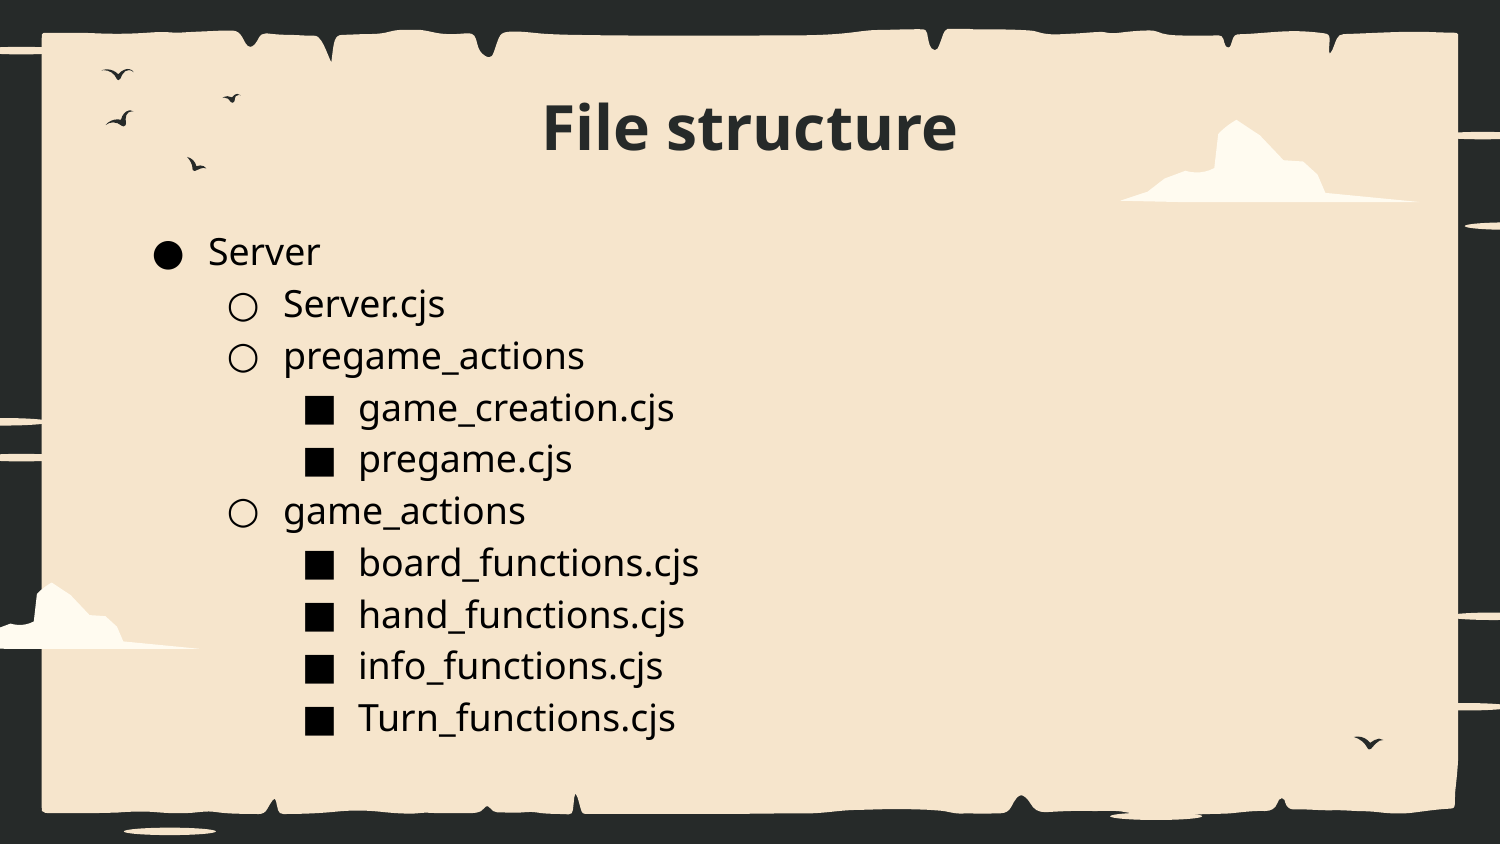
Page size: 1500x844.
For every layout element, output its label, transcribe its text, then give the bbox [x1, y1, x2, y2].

list Server Server.cjs pregame_actions game_creation.cjs pregame.cjs game_actions board_functions.cjs hand_functions.cjs info_functions.cjs Turn_functions.cjs [118, 206, 1382, 768]
title File structure [118, 72, 1382, 167]
